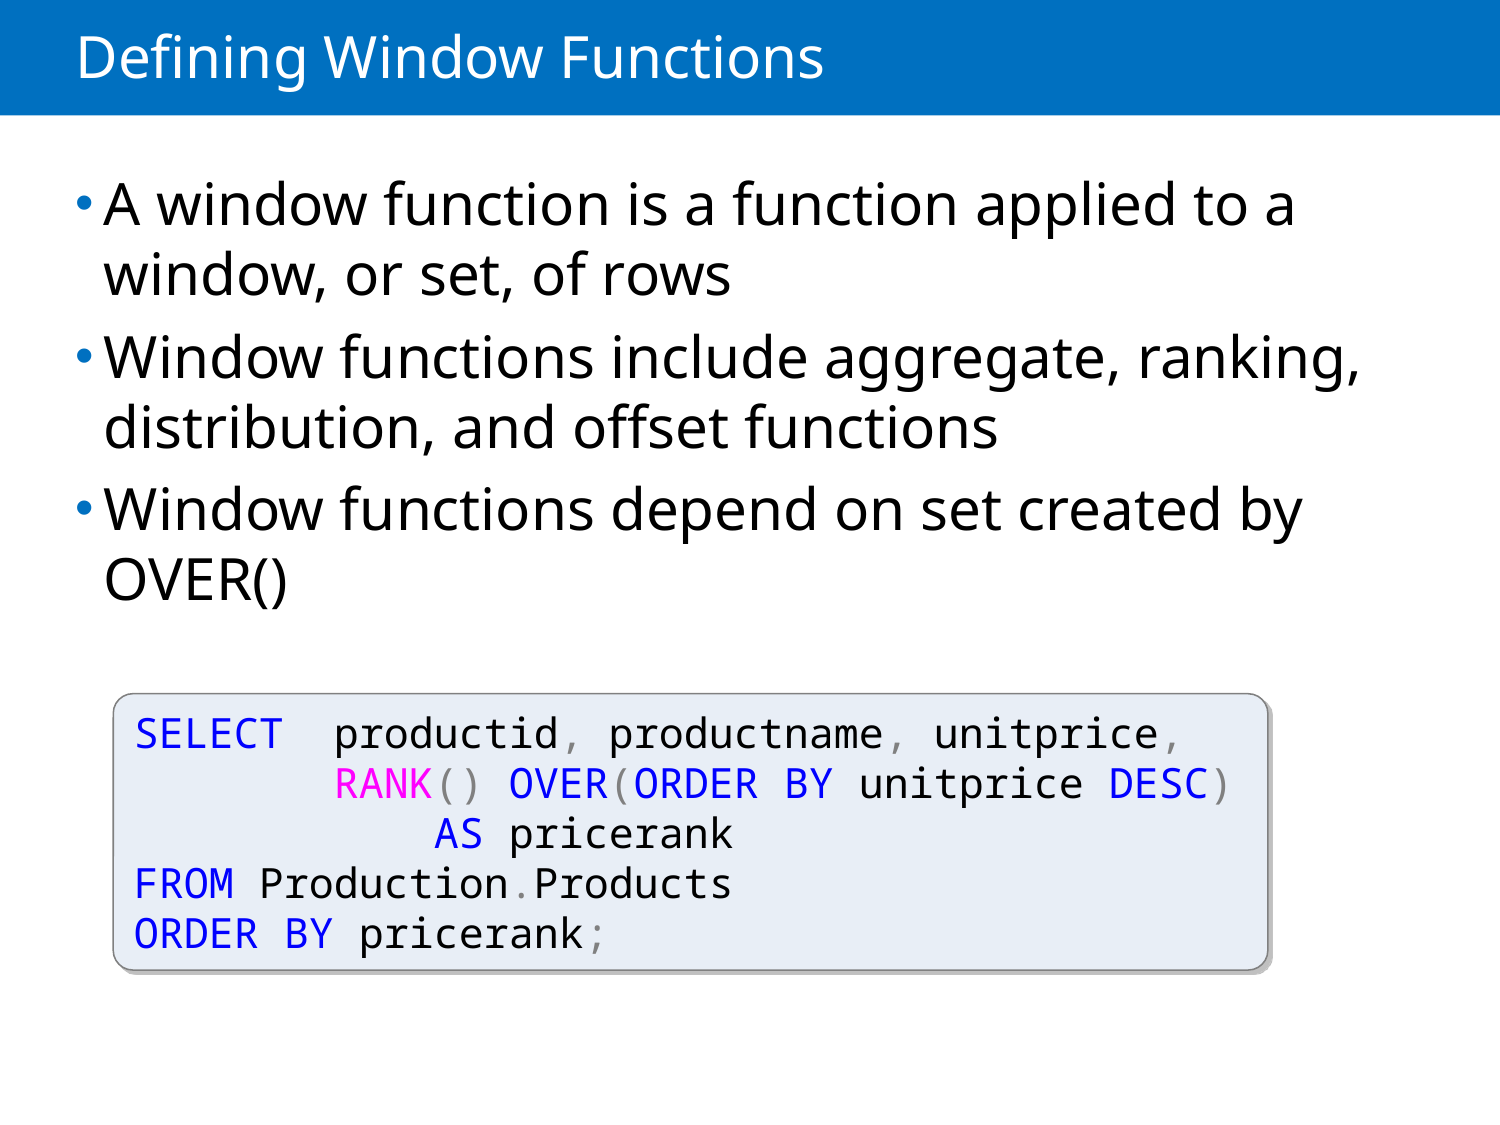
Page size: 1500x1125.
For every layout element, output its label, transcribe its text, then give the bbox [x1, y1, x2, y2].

title Defining Window Functions [75, 0, 1351, 122]
text_box SELECT productid, productname, unitprice, RANK() OVER(ORDER BY unitprice DESC) AS pricerank FROM Production.Products ORDER BY pricerank; [113, 693, 1268, 971]
list A window function is a function applied to a window, or set, of rows Window functions include aggregate, ranking, distribution, and offset functions Window functions depend on set created by OVER() [74, 167, 1408, 1013]
